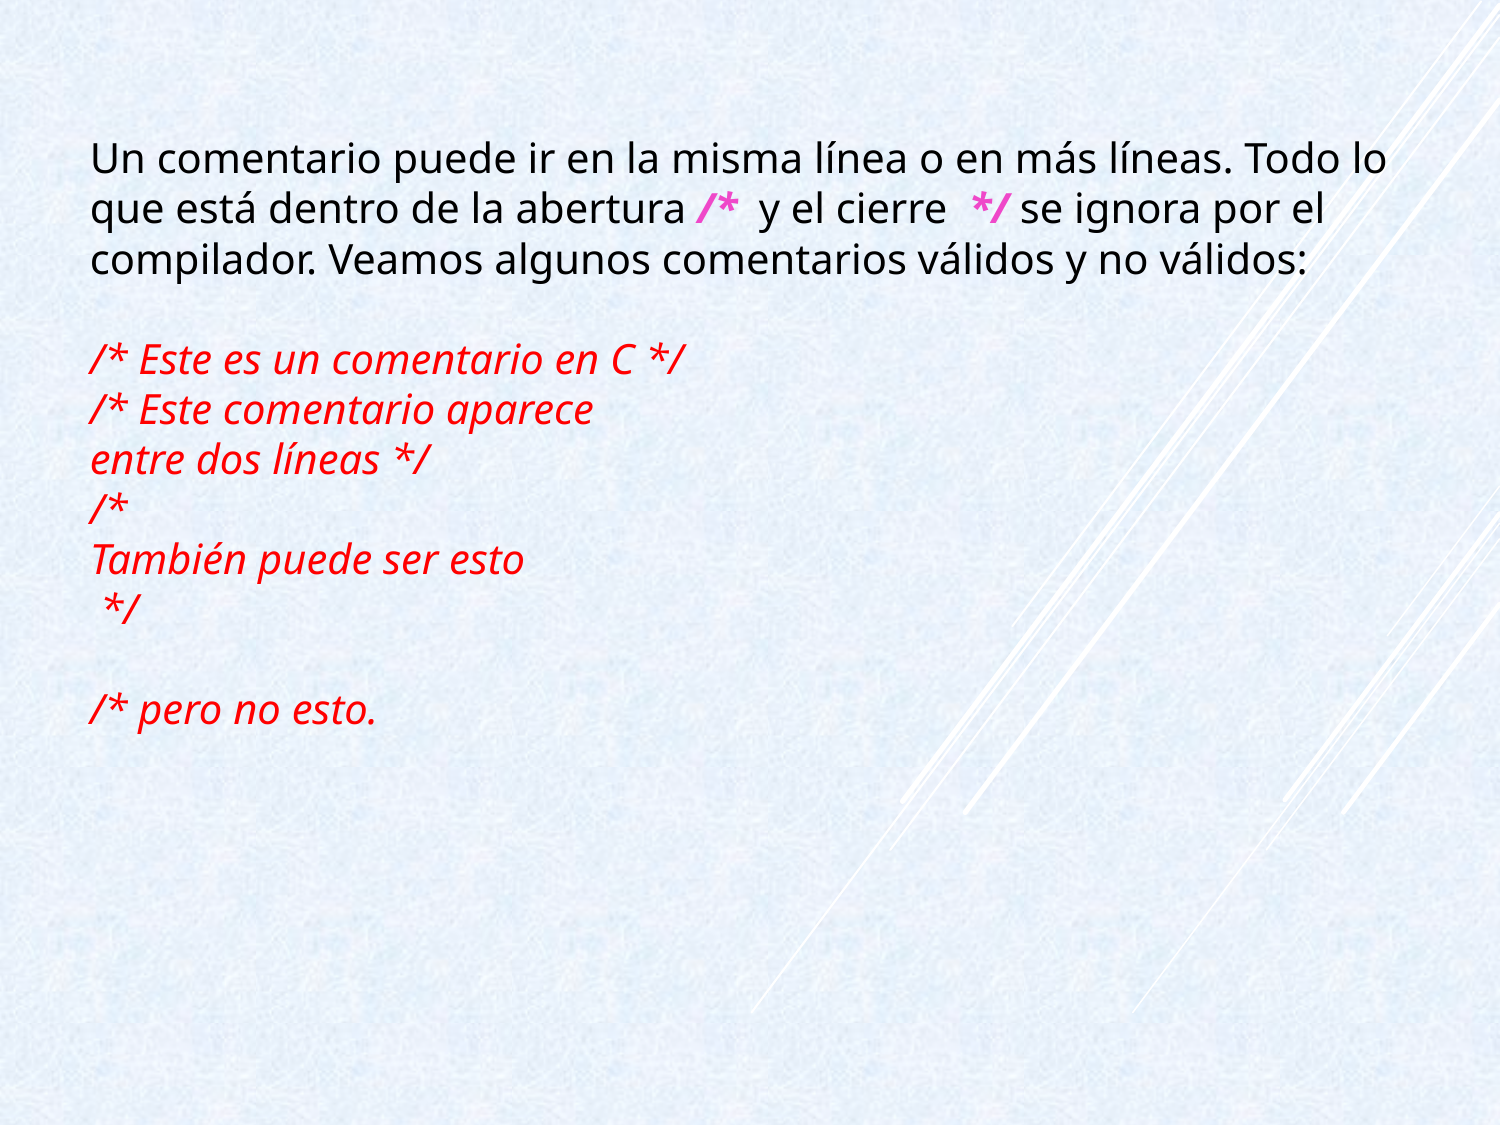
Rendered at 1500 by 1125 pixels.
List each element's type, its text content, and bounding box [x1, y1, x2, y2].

text_box Un comentario puede ir en la misma línea o en más líneas. Todo lo que está dentro de la abertura /* y el cierre */ se ignora por el compilador. Veamos algunos comentarios válidos y no válidos: /* Este es un comentario en C */ /* Este comentario aparece entre dos líneas */ /* También puede ser esto */ /* pero no esto. [74, 124, 1438, 940]
